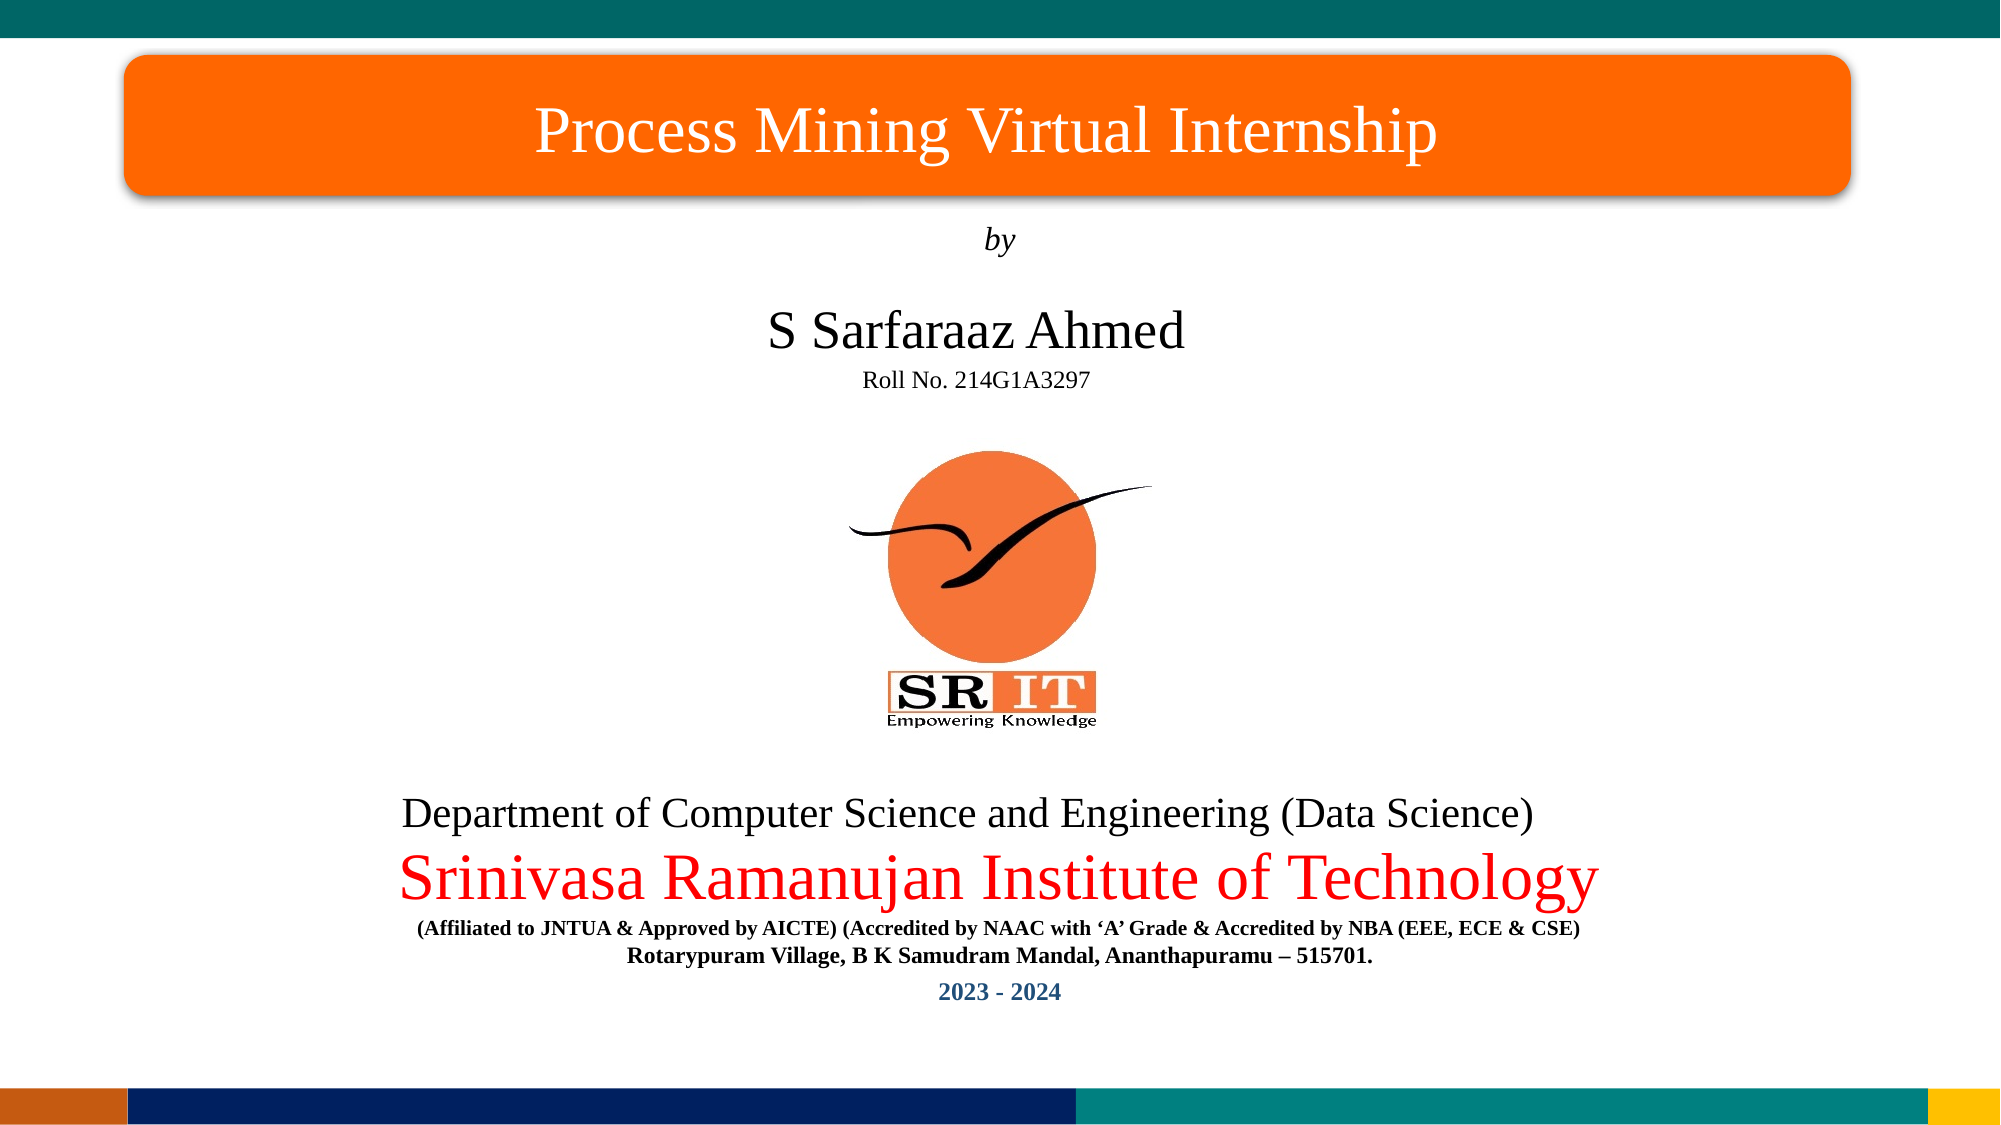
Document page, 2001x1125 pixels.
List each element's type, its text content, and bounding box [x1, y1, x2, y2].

text_box Process Mining Virtual Internship [123, 54, 1851, 196]
text_box by [445, 206, 1555, 265]
text_box Department of Computer Science and Engineering (Data Science) Srinivasa Ramanujan Institute of Technology (Affiliated to JNTUA & Approved by AICTE) (Accredited by NAAC with ‘A’ Grade & Accredited by NBA (EEE, ECE & CSE) Rotarypuram Village, B K Samudram Mandal, Ananthapuramu – 515701. 2023 - 2024 [248, 783, 1752, 1018]
picture [848, 438, 1152, 737]
text_box S Sarfaraaz Ahmed Roll No. 214G1A3297 [702, 294, 1251, 452]
